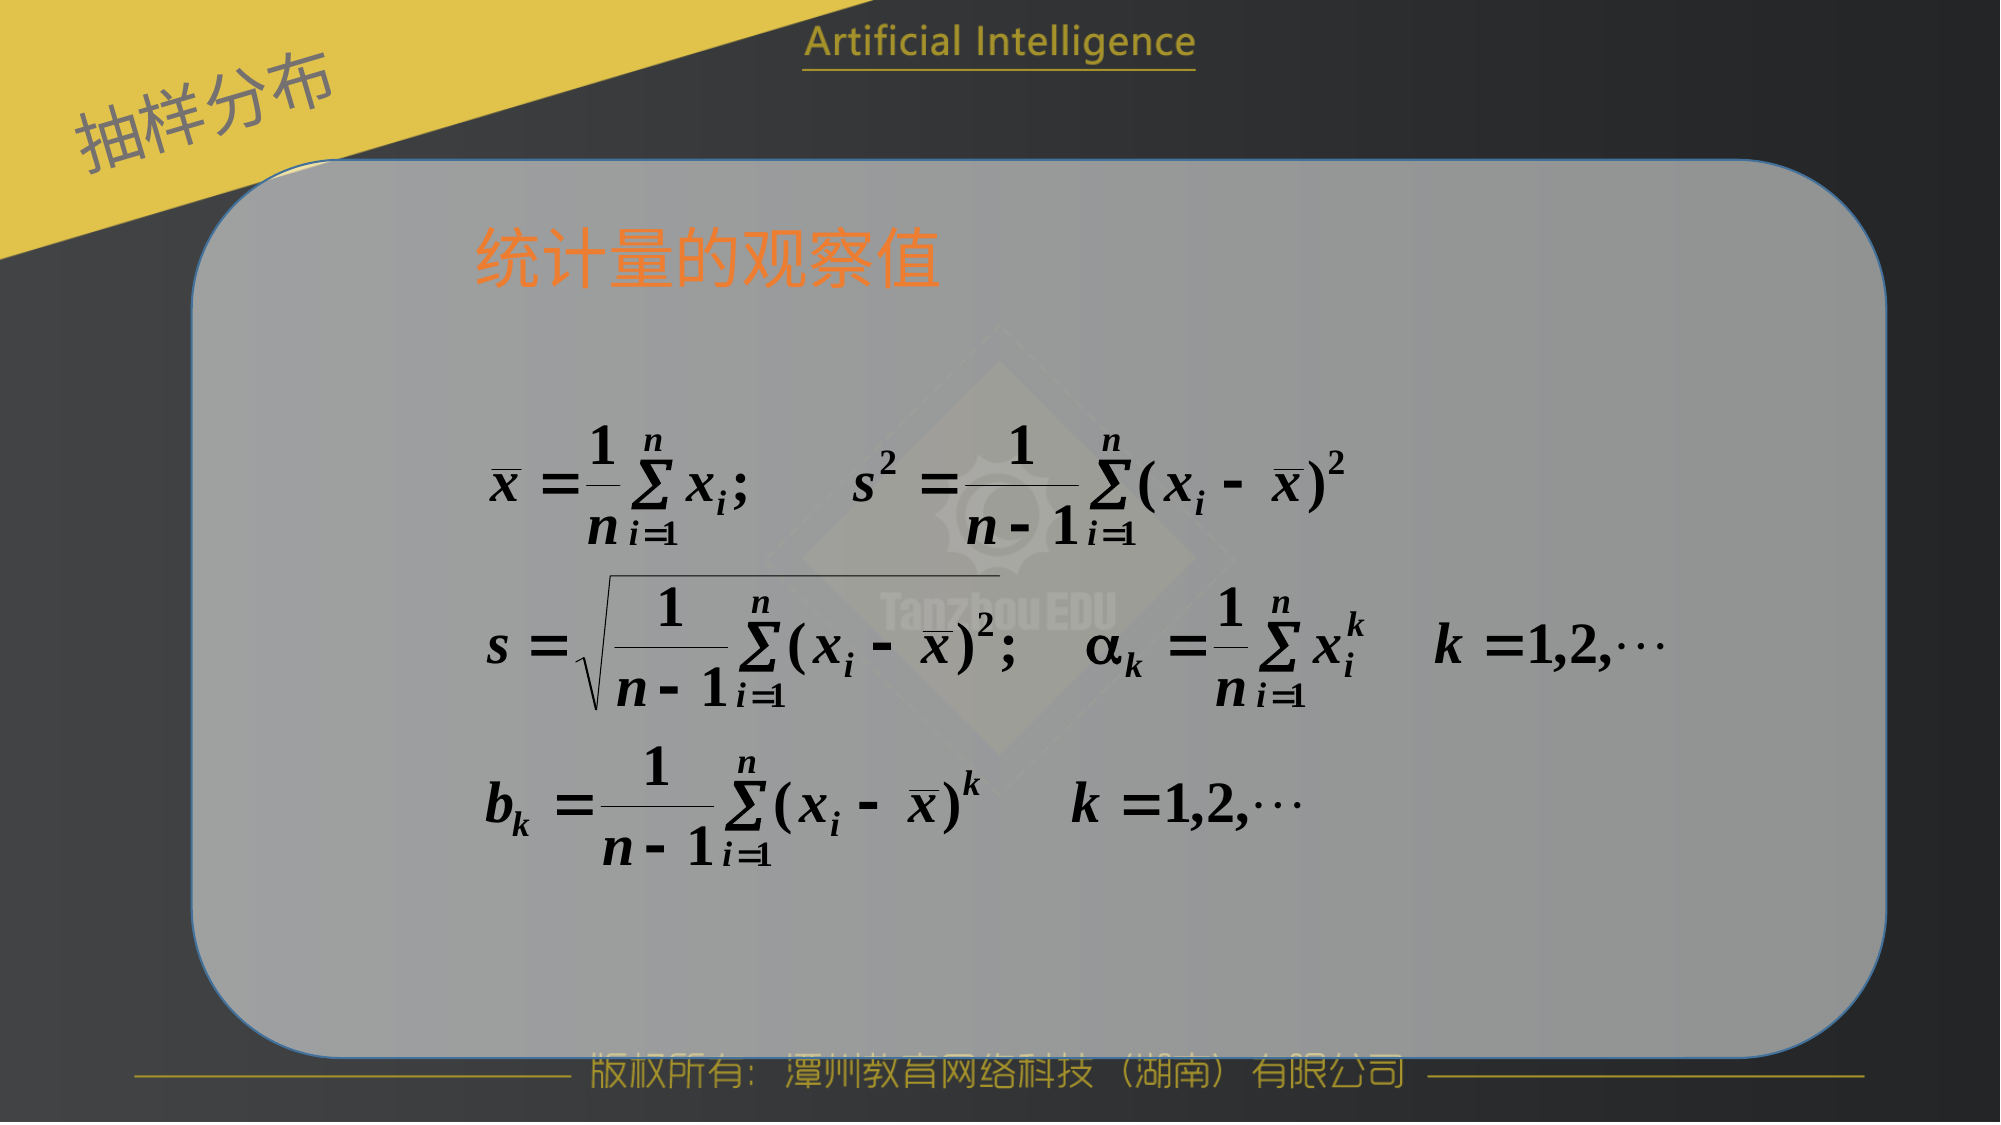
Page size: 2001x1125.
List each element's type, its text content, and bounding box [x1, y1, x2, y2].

text_box [191, 159, 1887, 1059]
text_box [482, 412, 1669, 871]
text_box 抽样分布 [56, 22, 354, 193]
text_box 统计量的观察值 [459, 209, 957, 304]
picture [0, 0, 2000, 1122]
